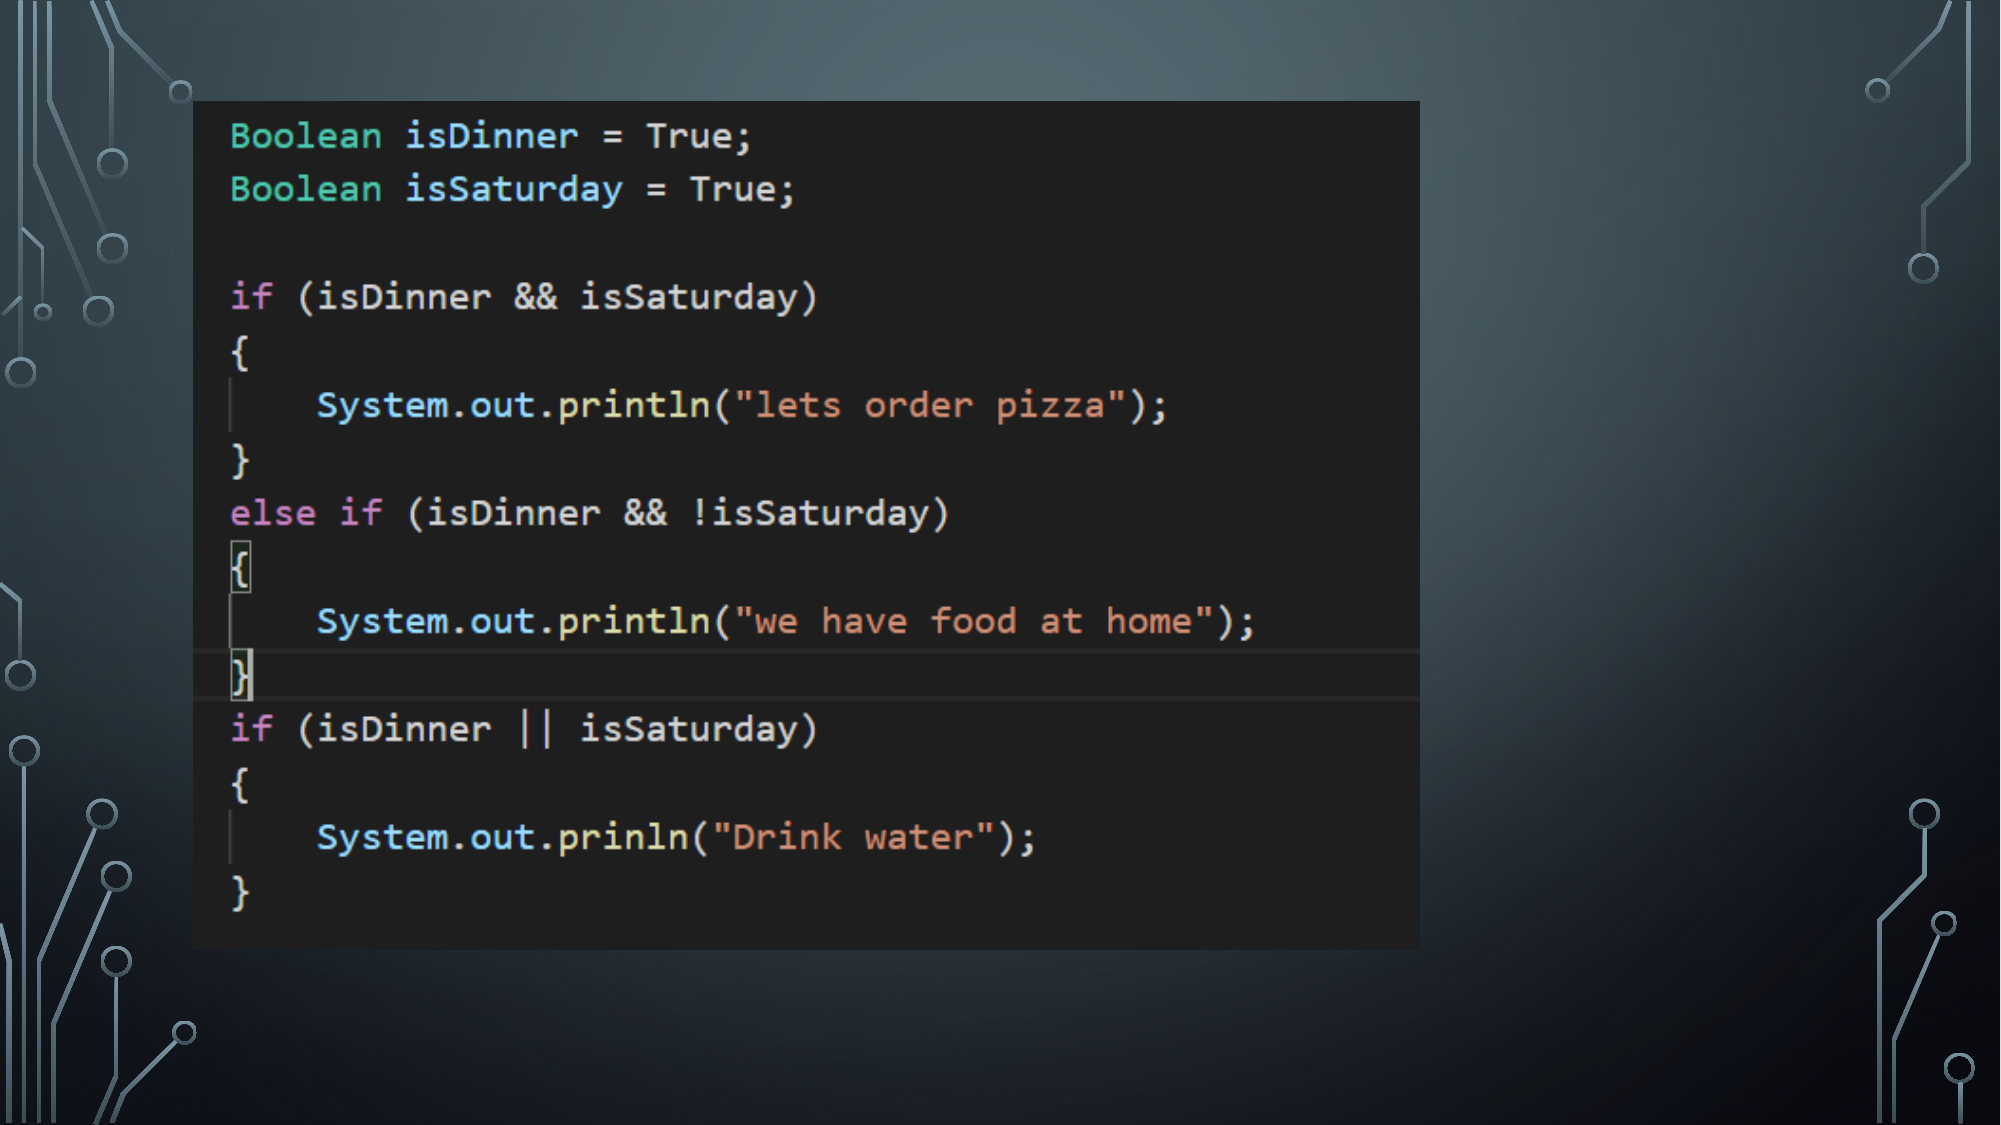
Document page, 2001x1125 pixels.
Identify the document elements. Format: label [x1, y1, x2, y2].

list [193, 101, 1420, 951]
